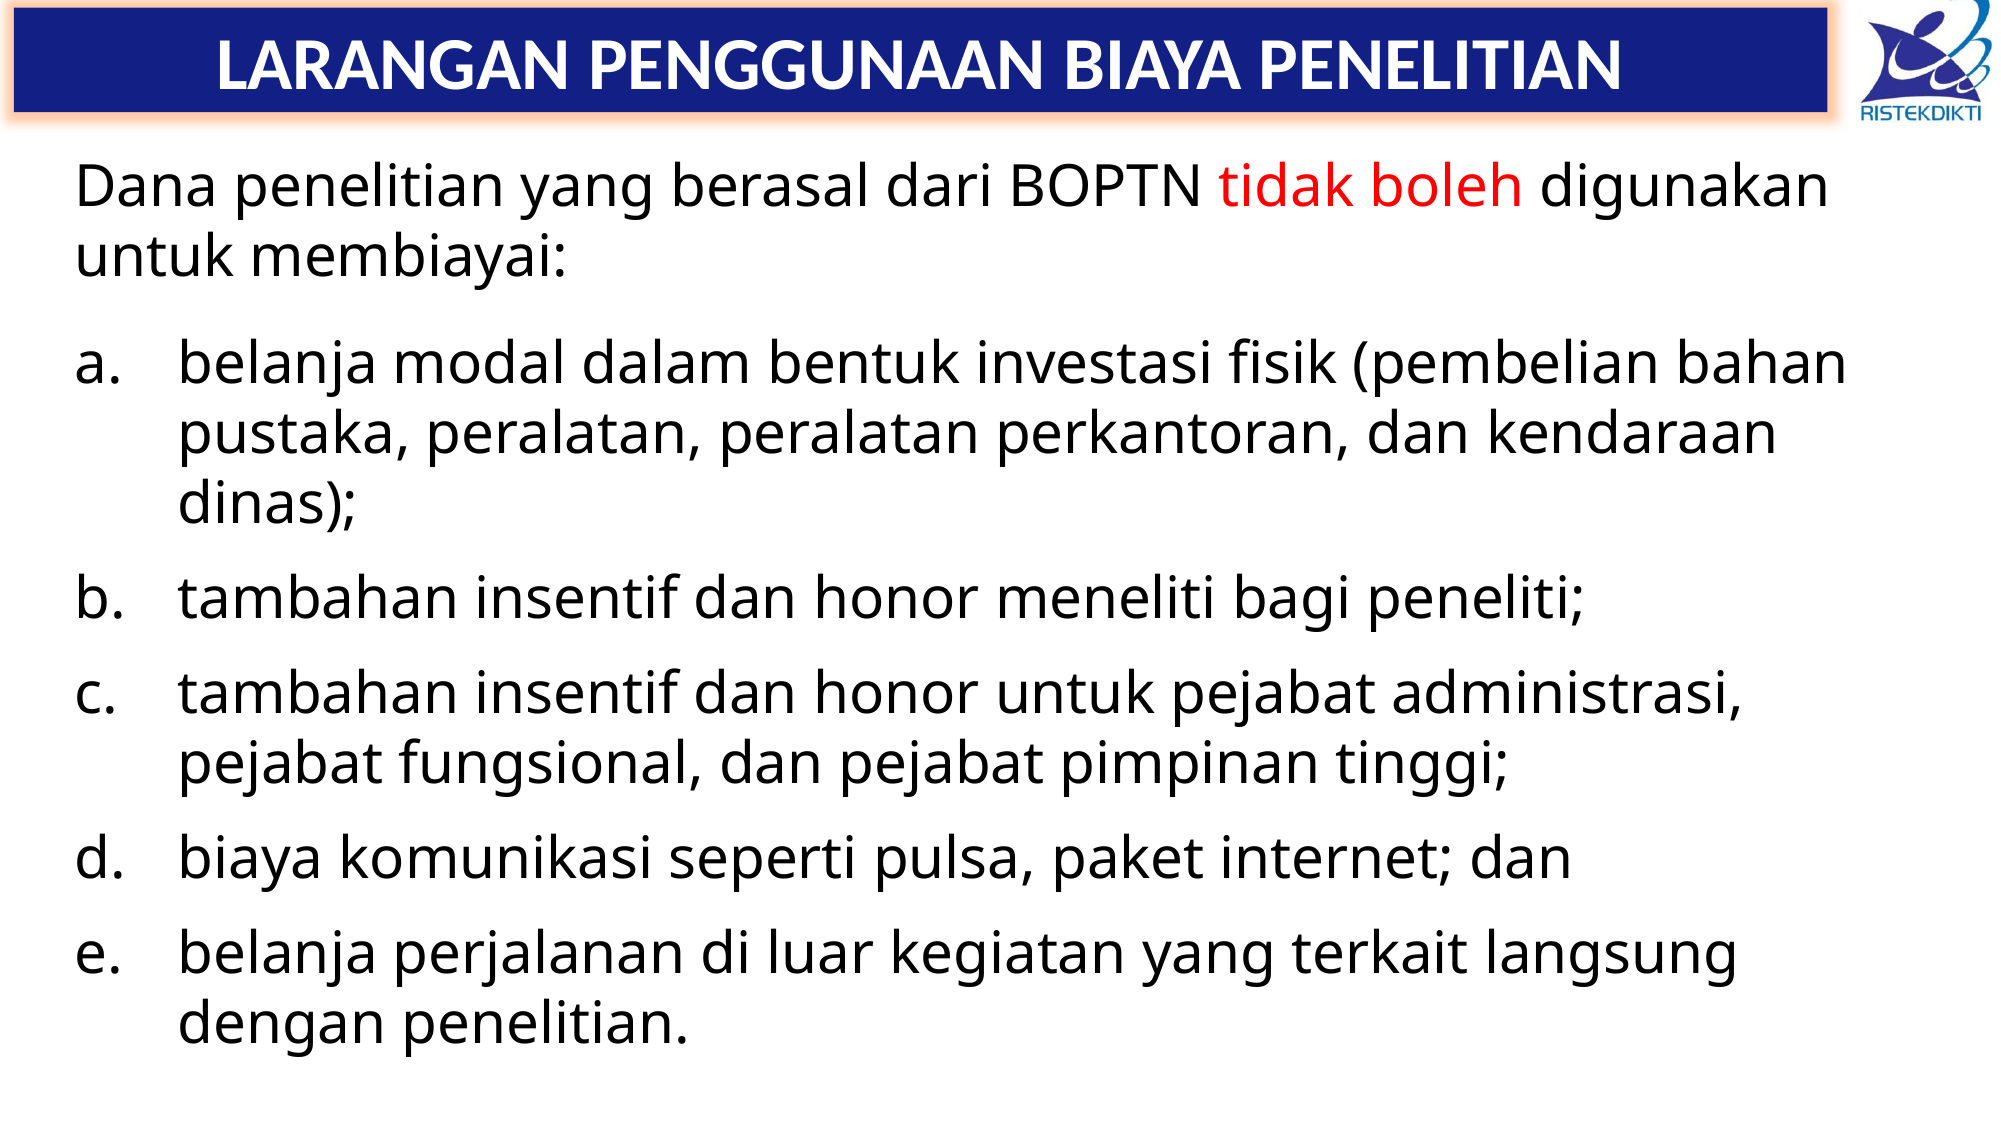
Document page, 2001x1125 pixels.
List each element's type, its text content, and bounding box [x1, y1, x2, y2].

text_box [13, 0, 1993, 124]
text_box Dana penelitian yang berasal dari BOPTN tidak boleh digunakan untuk membiayai: belanja modal dalam bentuk investasi fisik (pembelian bahan pustaka, peralatan, peralatan perkantoran, dan kendaraan dinas); tambahan insentif dan honor meneliti bagi peneliti; tambahan insentif dan honor untuk pejabat administrasi, pejabat fungsional, dan pejabat pimpinan tinggi; biaya komunikasi seperti pulsa, paket internet; dan belanja perjalanan di luar kegiatan yang terkait langsung dengan penelitian. [49, 140, 1925, 1063]
